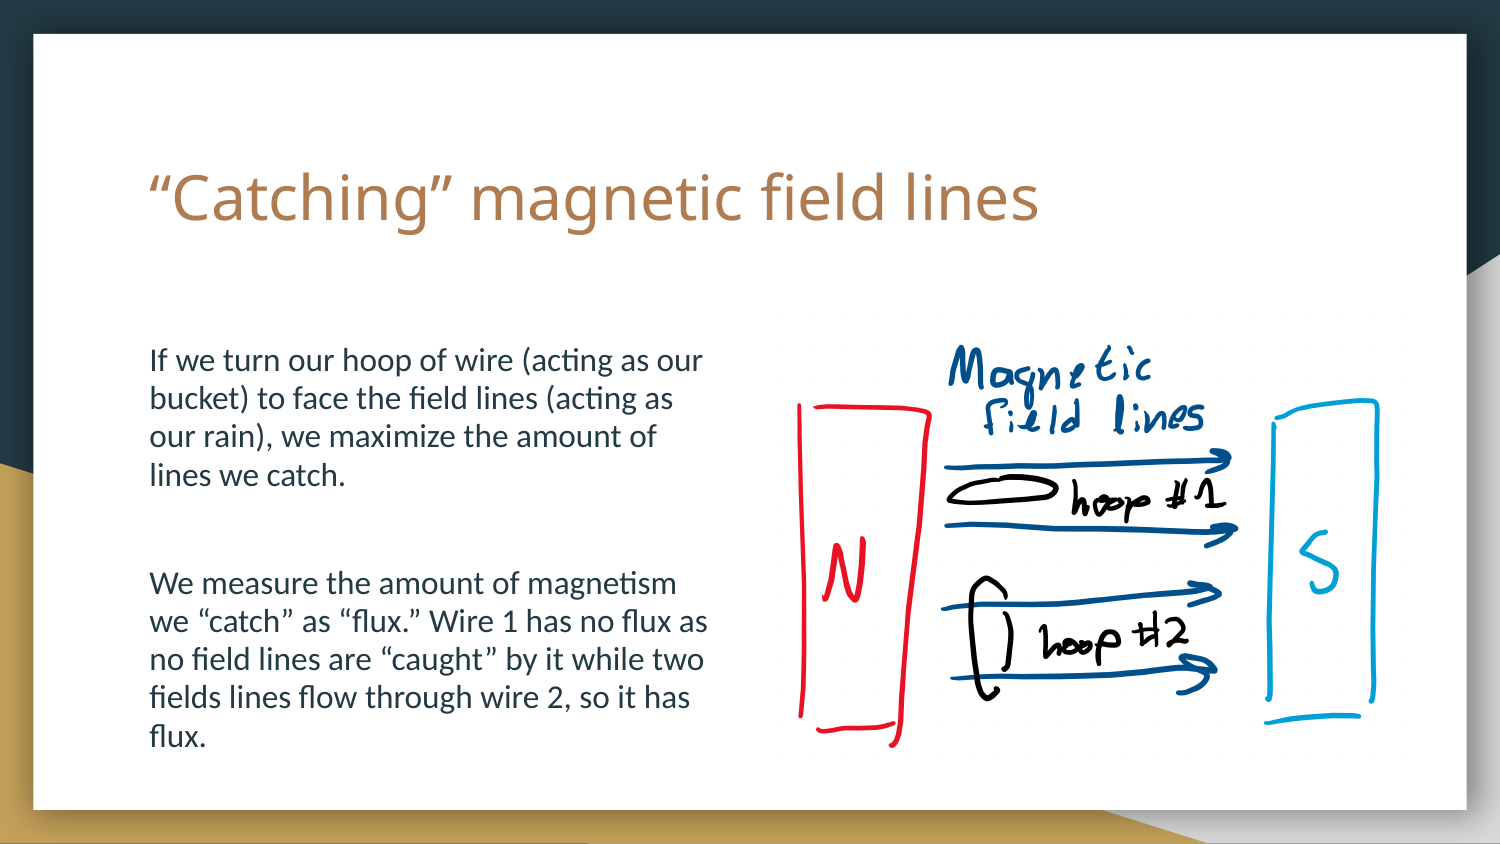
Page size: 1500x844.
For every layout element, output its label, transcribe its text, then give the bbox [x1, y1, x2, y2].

picture [749, 286, 1436, 786]
title “Catching” magnetic field lines [134, 138, 1366, 296]
list If we turn our hoop of wire (acting as our bucket) to face the field lines (acting as our rain), we maximize the amount of lines we catch. [134, 326, 739, 549]
list We measure the amount of magnetism we “catch” as “flux.” Wire 1 has no flux as no field lines are “caught” by it while two fields lines flow through wire 2, so it has flux. [134, 549, 739, 776]
